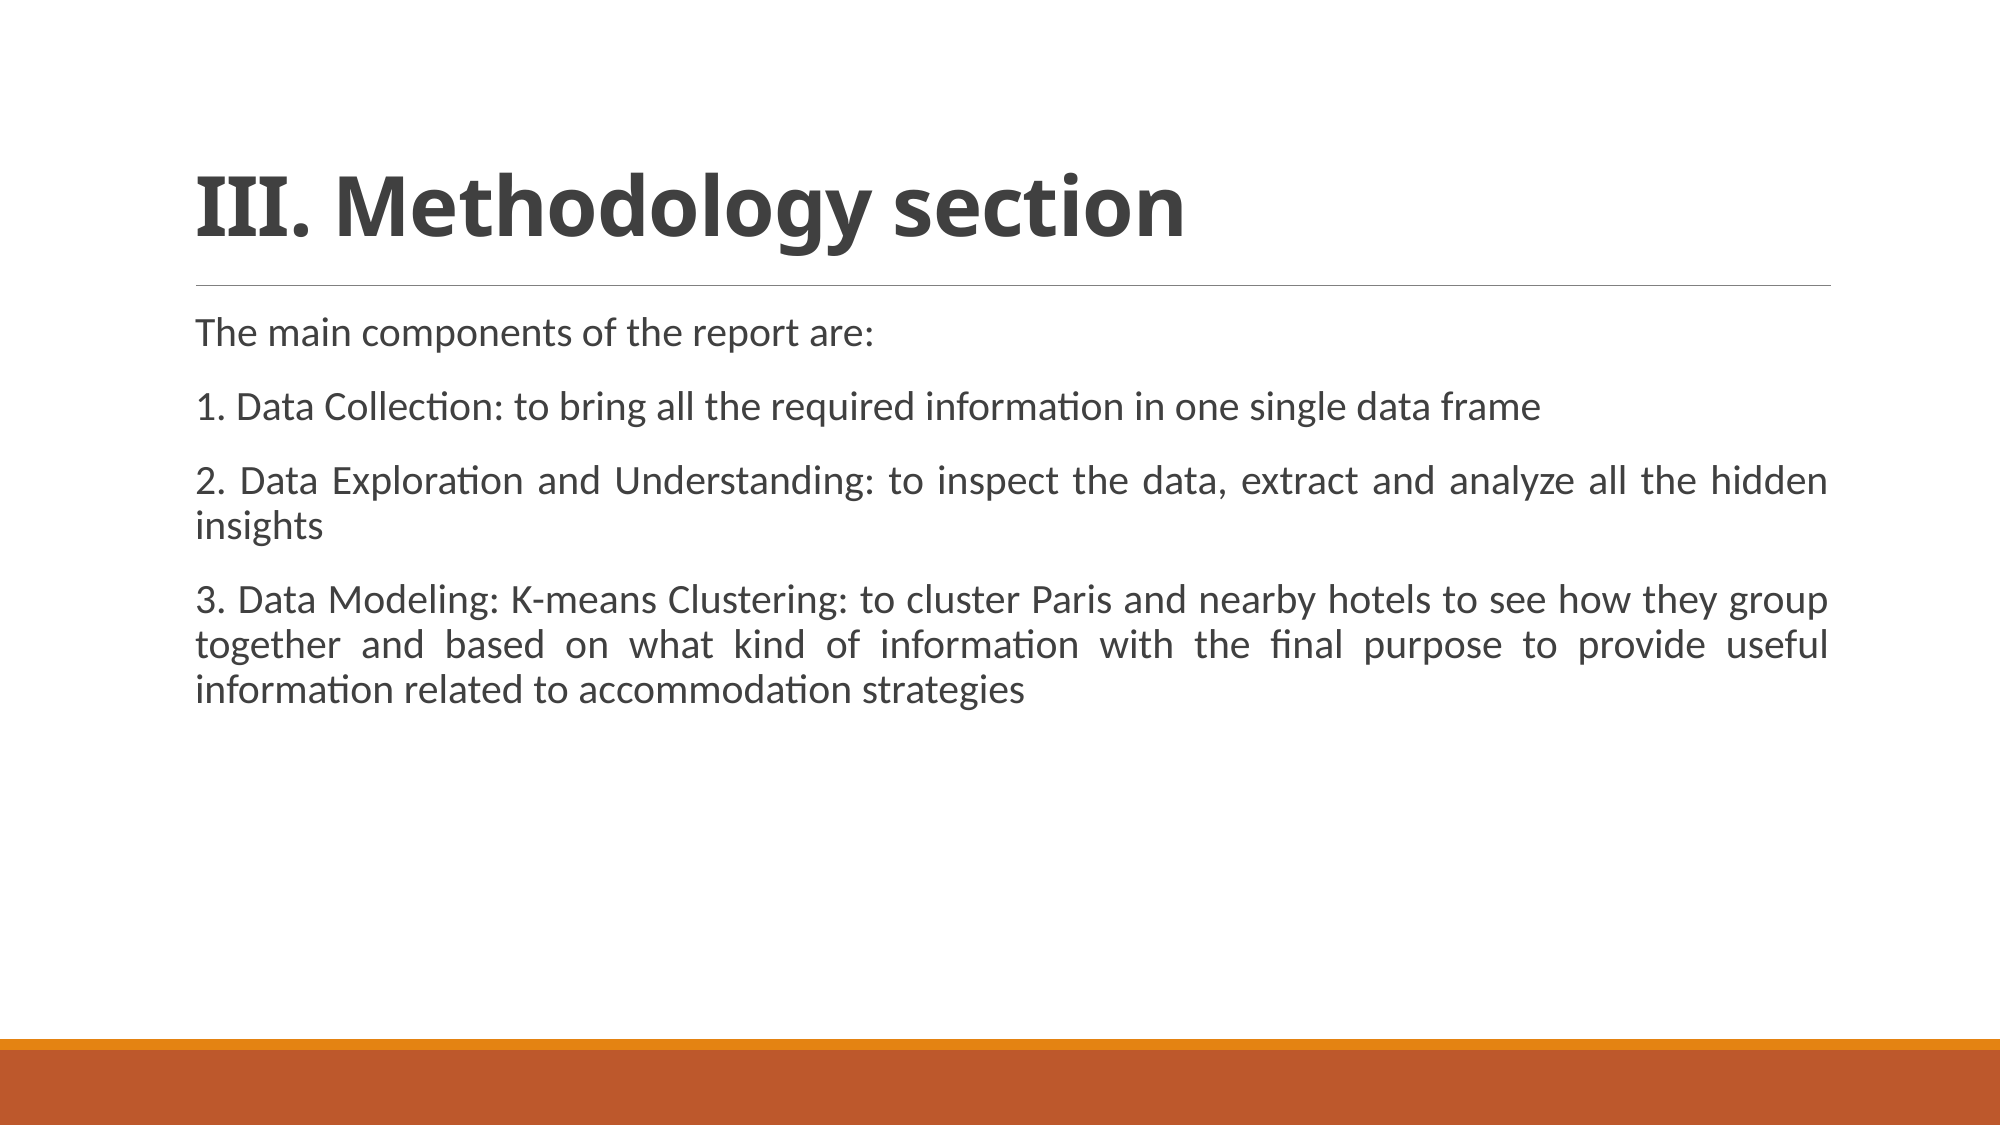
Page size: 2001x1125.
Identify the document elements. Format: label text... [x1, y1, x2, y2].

list The main components of the report are: 1. Data Collection: to bring all the required information in one single data frame 2. Data Exploration and Understanding: to inspect the data, extract and analyze all the hidden insights 3. Data Modeling: K-means Clustering: to cluster Paris and nearby hotels to see how they group together and based on what kind of information with the final purpose to provide useful information related to accommodation strategies [180, 302, 1830, 963]
title III. Methodology section [180, 139, 1830, 263]
